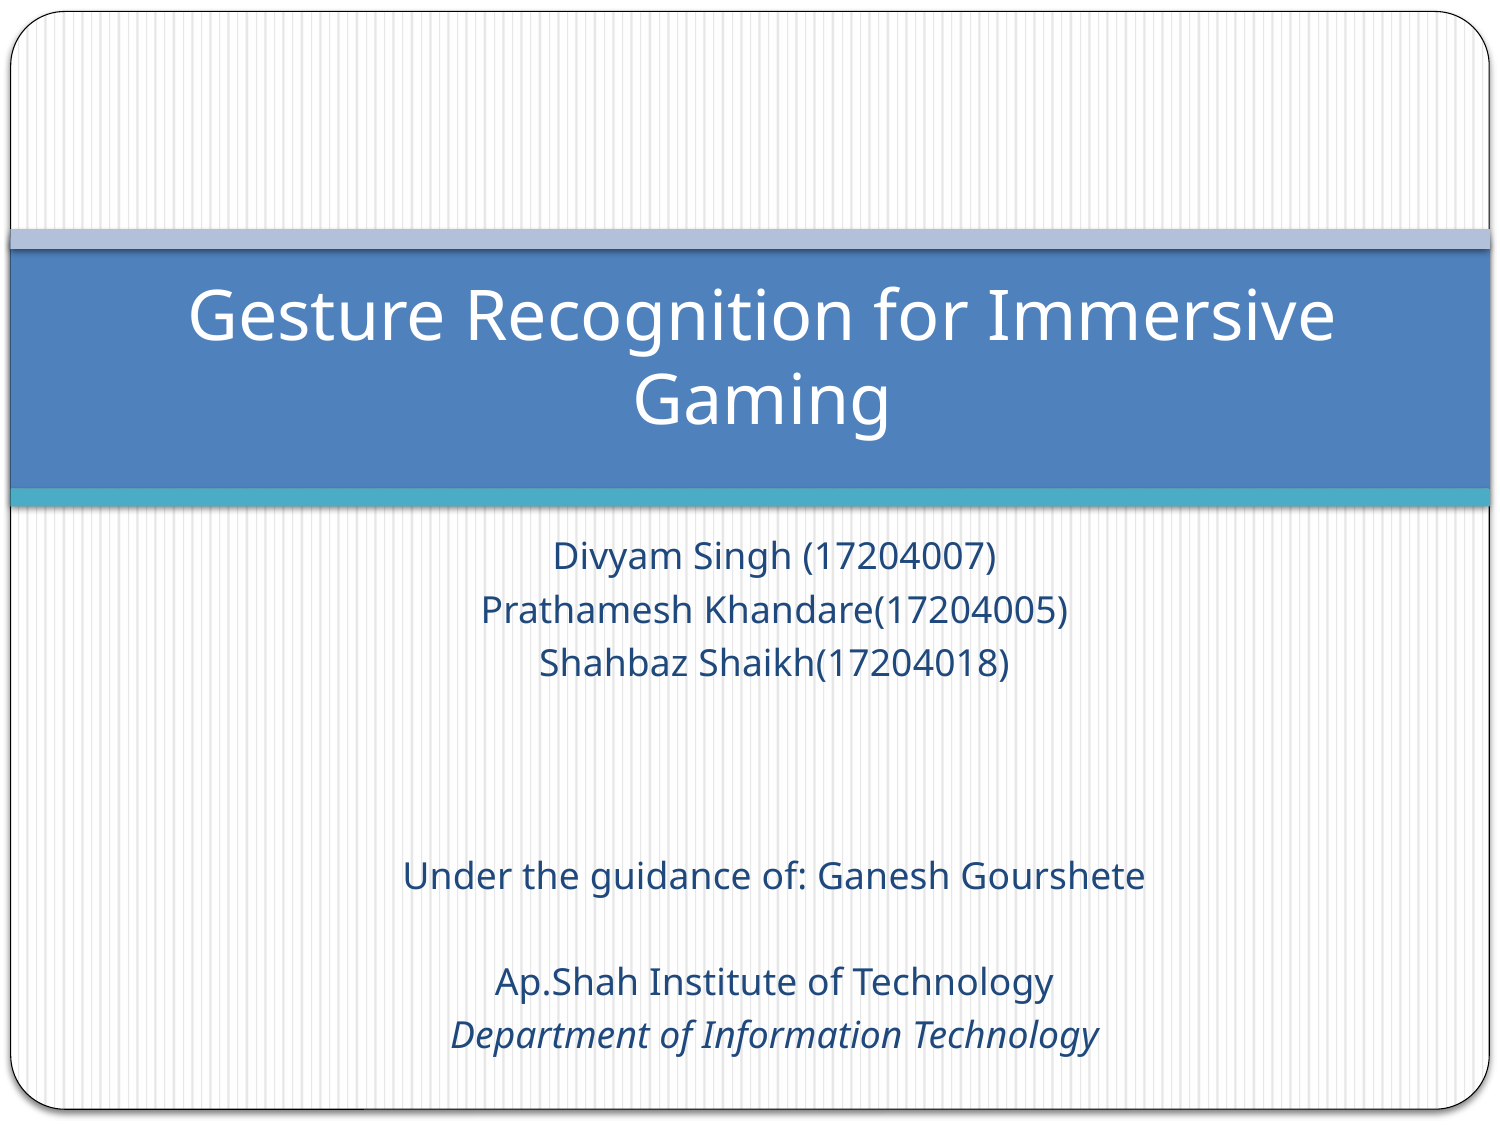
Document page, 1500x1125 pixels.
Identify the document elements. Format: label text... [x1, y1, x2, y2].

subtitle Divyam Singh (17204007) Prathamesh Khandare(17204005) Shahbaz Shaikh(17204018) Under the guidance of: Ganesh Gourshete Ap.Shah Institute of Technology Department of Information Technology [137, 525, 1413, 1071]
title Gesture Recognition for Immersive Gaming [125, 262, 1400, 454]
